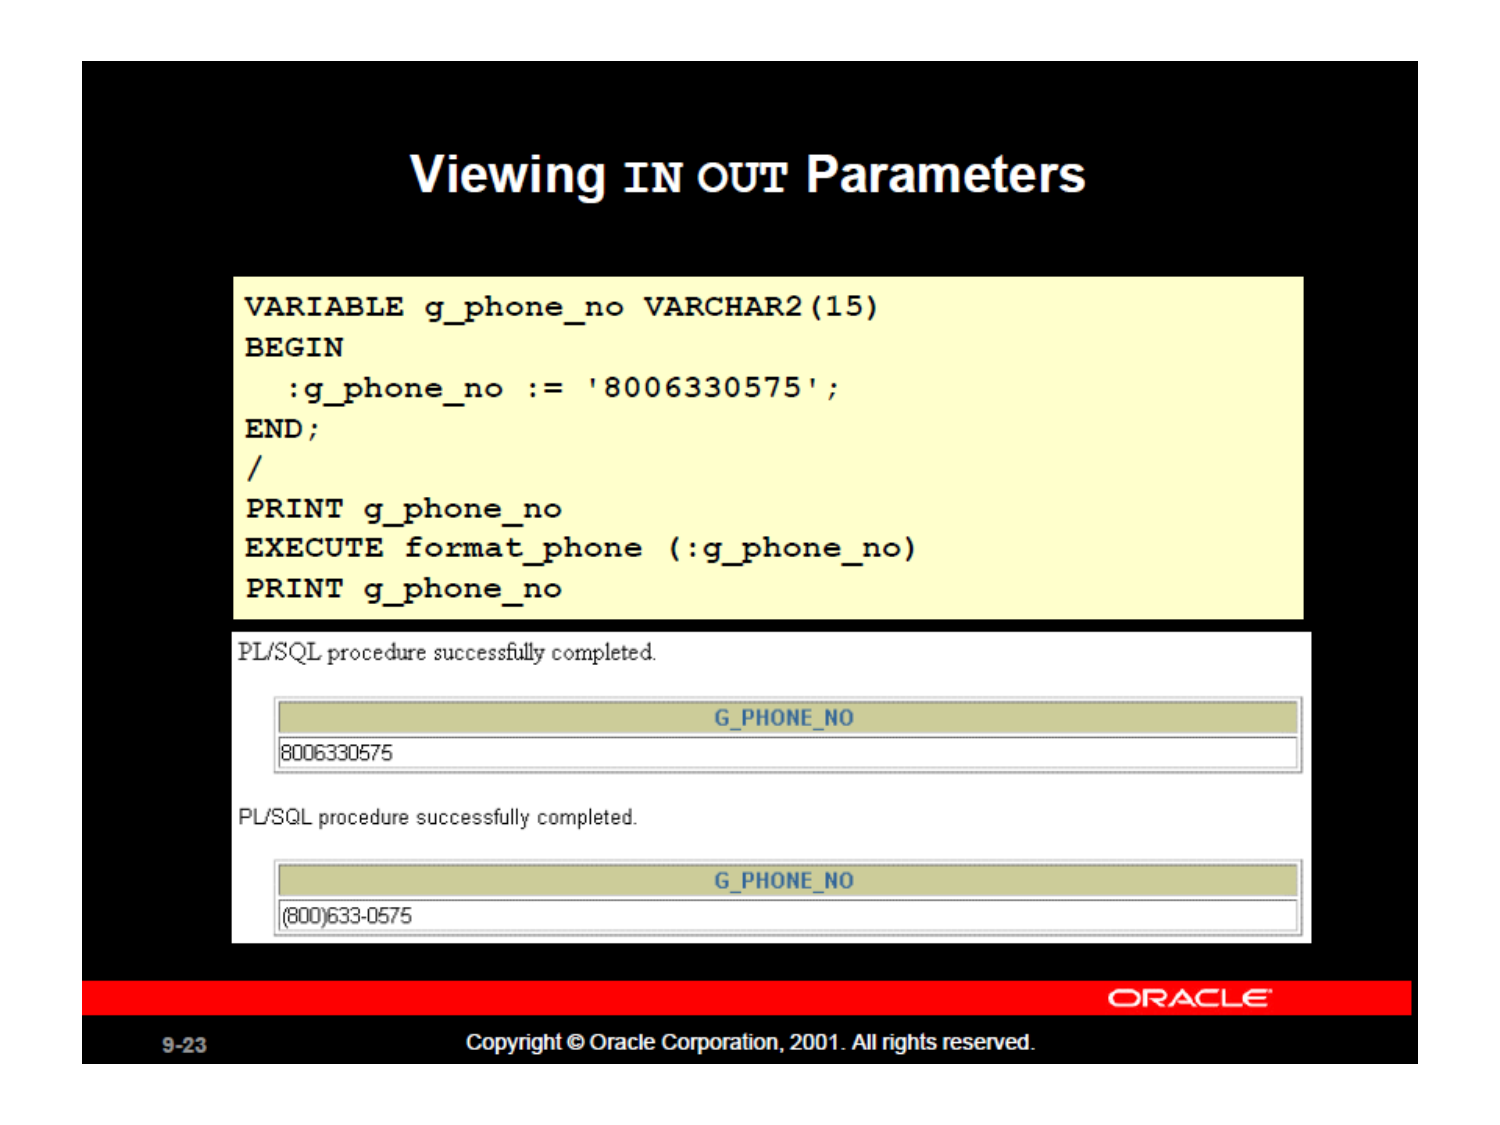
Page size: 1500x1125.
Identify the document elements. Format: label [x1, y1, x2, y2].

picture [81, 61, 1419, 1064]
